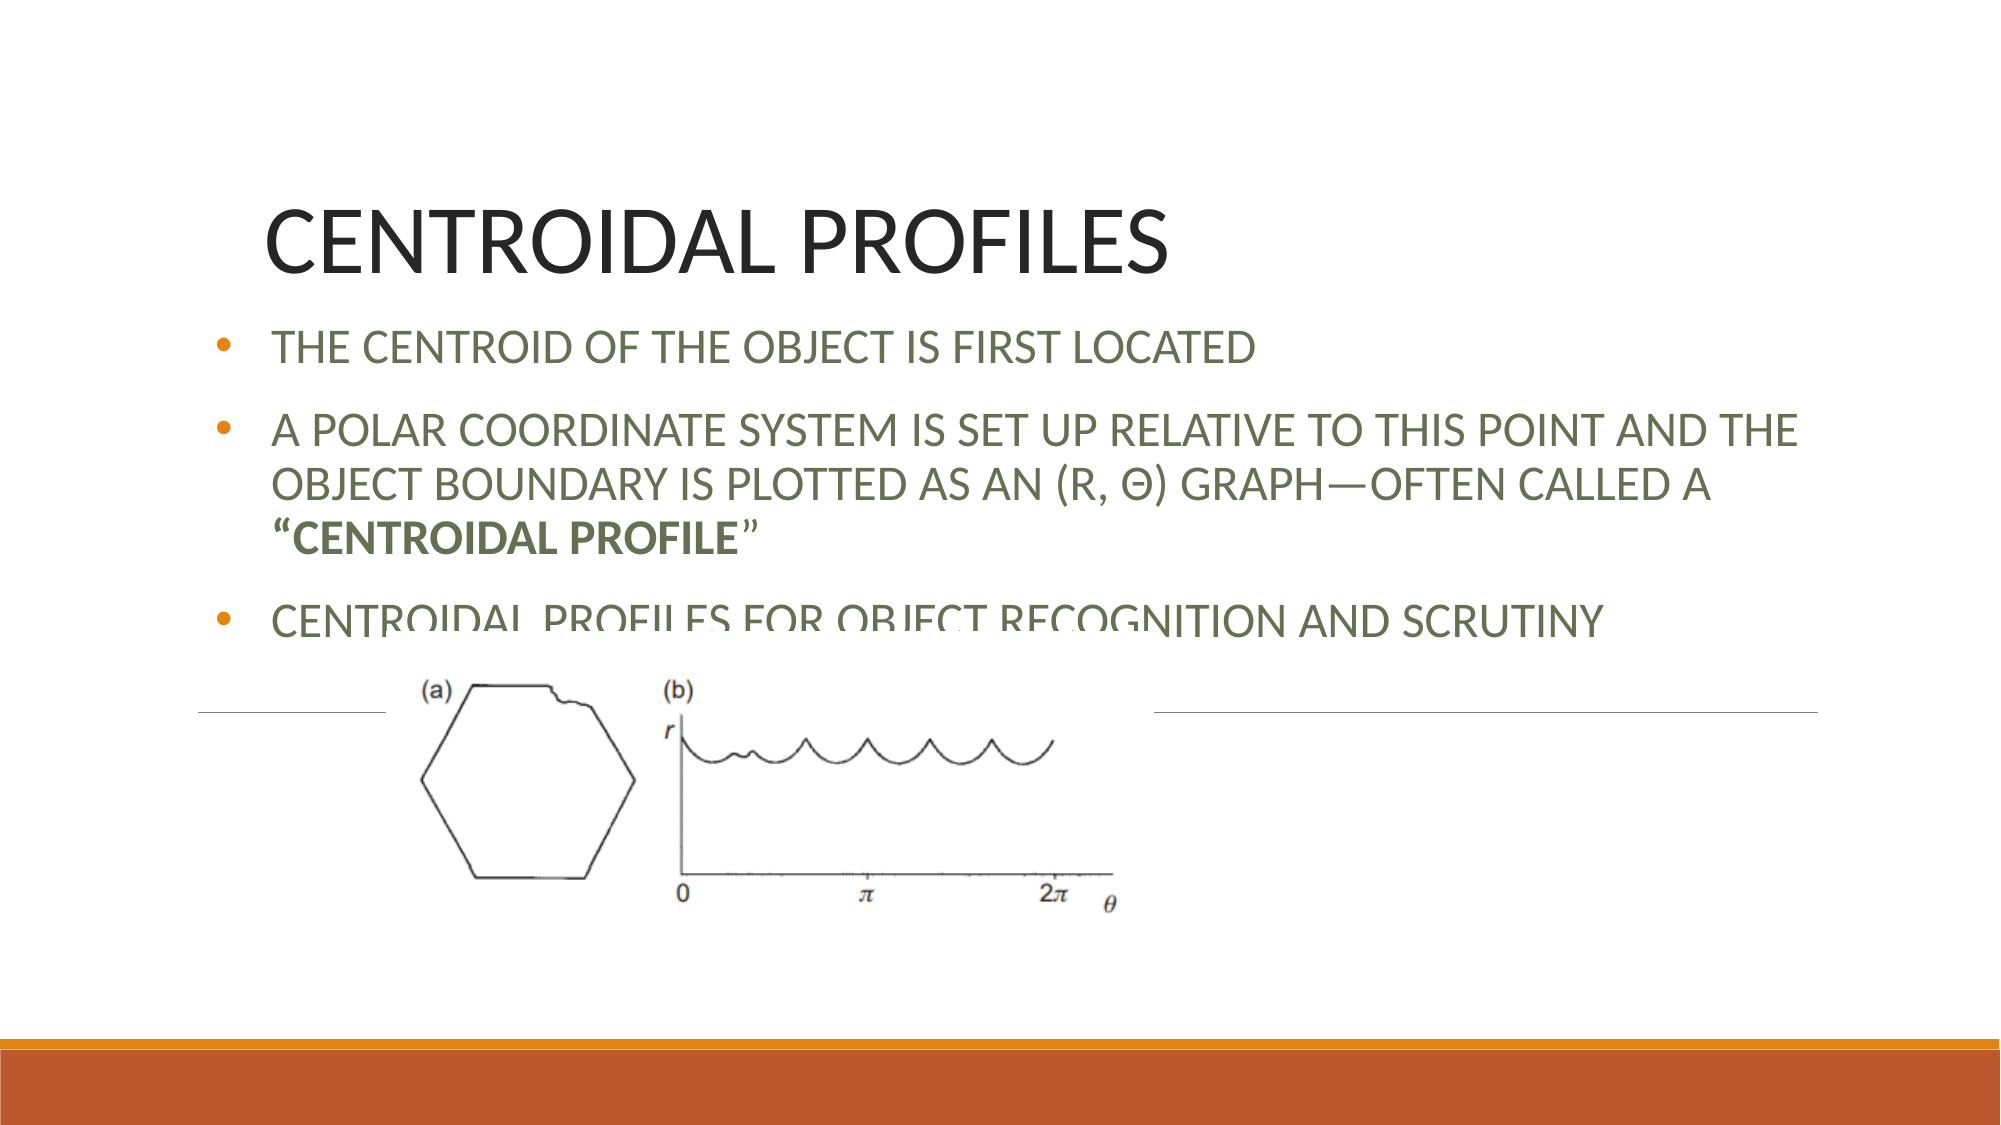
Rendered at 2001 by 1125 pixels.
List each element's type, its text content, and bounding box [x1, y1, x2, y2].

subtitle THE CENTROID OF THE OBJECT IS FIRST LOCATED A POLAR COORDINATE SYSTEM IS SET UP RELATIVE TO THIS POINT AND THE OBJECT BOUNDARY IS PLOTTED AS AN (R, Θ) GRAPH—OFTEN CALLED A “CENTROIDAL PROFILE” CENTROIDAL PROFILES FOR OBJECT RECOGNITION AND SCRUTINY [200, 312, 1846, 1032]
picture [386, 630, 1155, 930]
title CENTROIDAL PROFILES [249, 184, 1750, 302]
